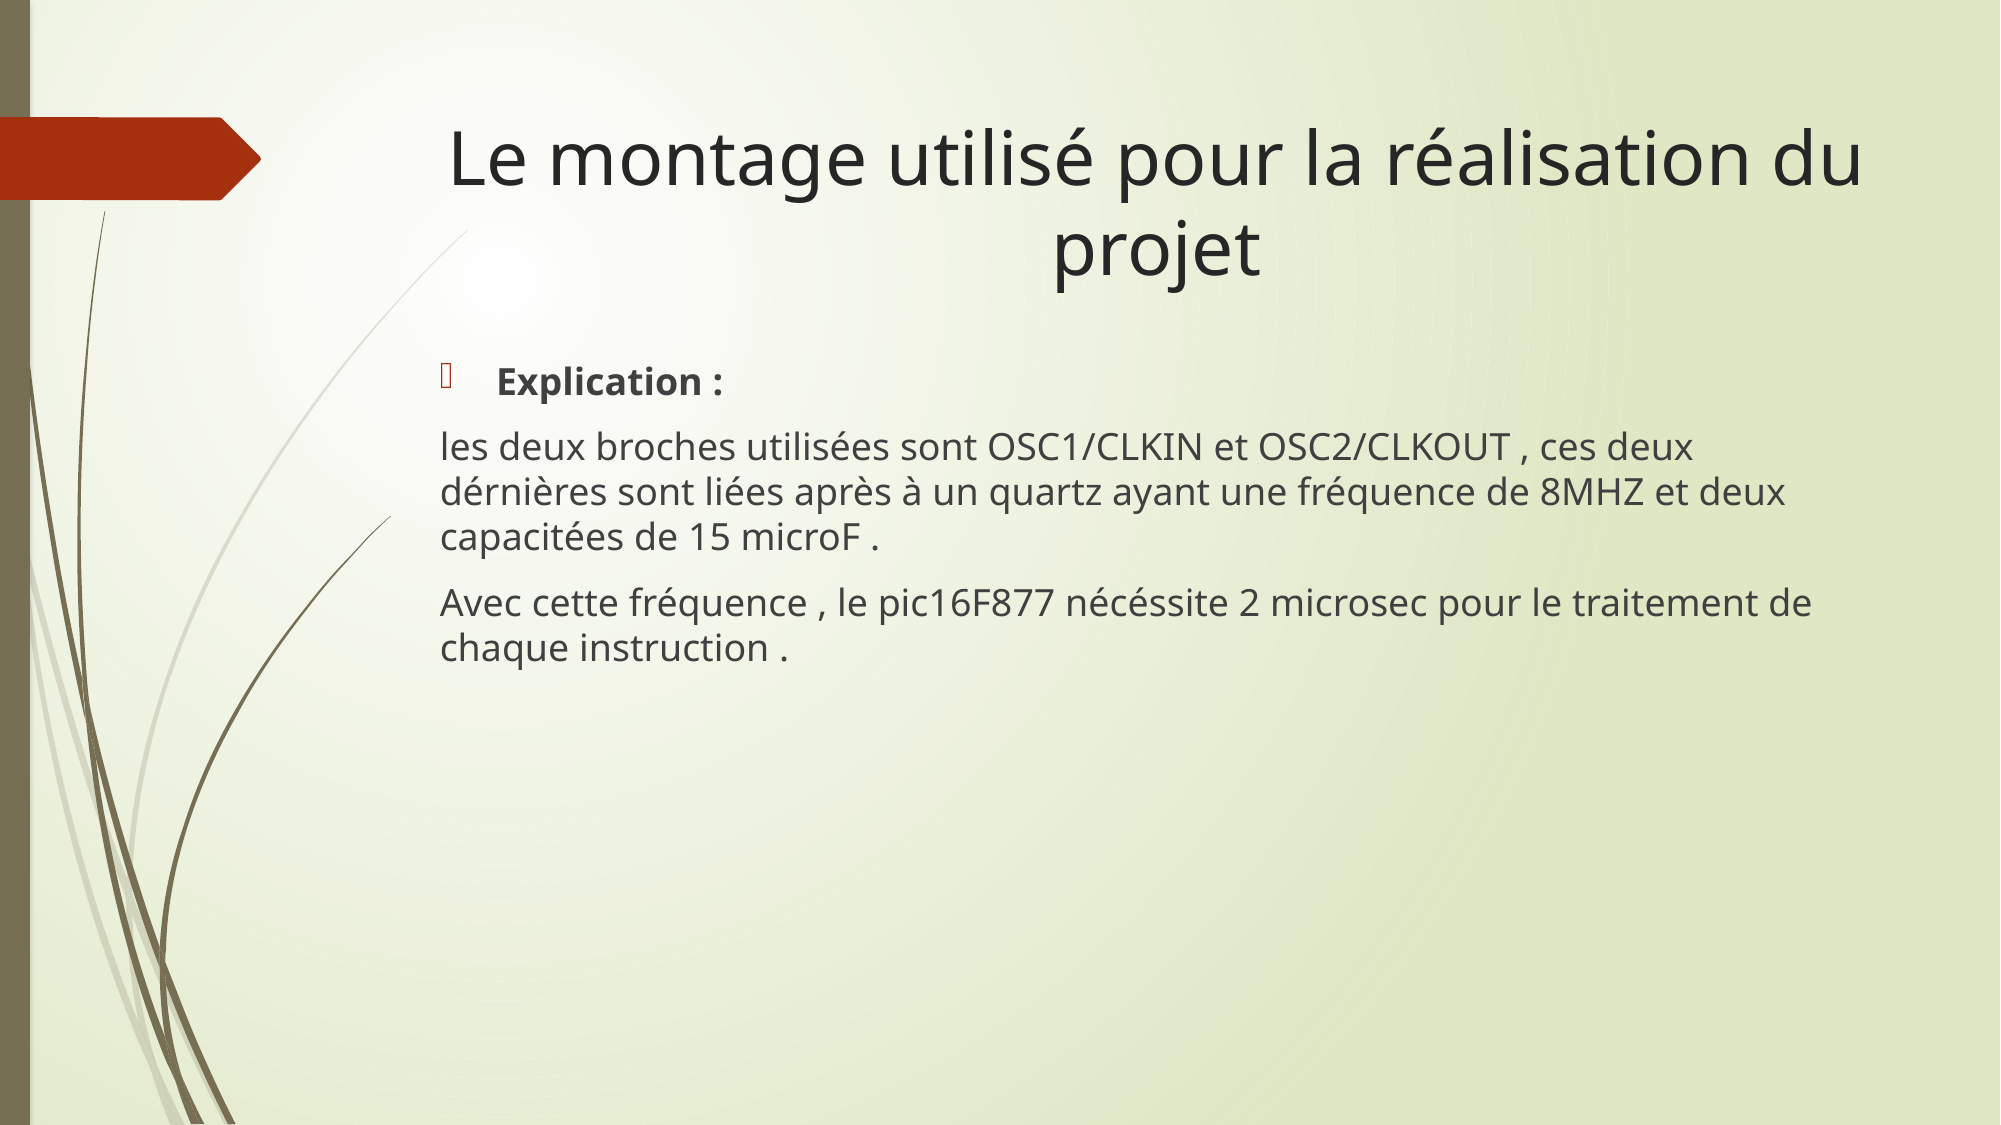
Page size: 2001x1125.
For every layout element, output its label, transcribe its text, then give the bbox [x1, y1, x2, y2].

title Le montage utilisé pour la réalisation du projet [425, 102, 1888, 313]
list Explication : les deux broches utilisées sont OSC1/CLKIN et OSC2/CLKOUT , ces deux dérnières sont liées après à un quartz ayant une fréquence de 8MHZ et deux capacitées de 15 microF . Avec cette fréquence , le pic16F877 nécéssite 2 microsec pour le traitement de chaque instruction . [424, 350, 1888, 970]
